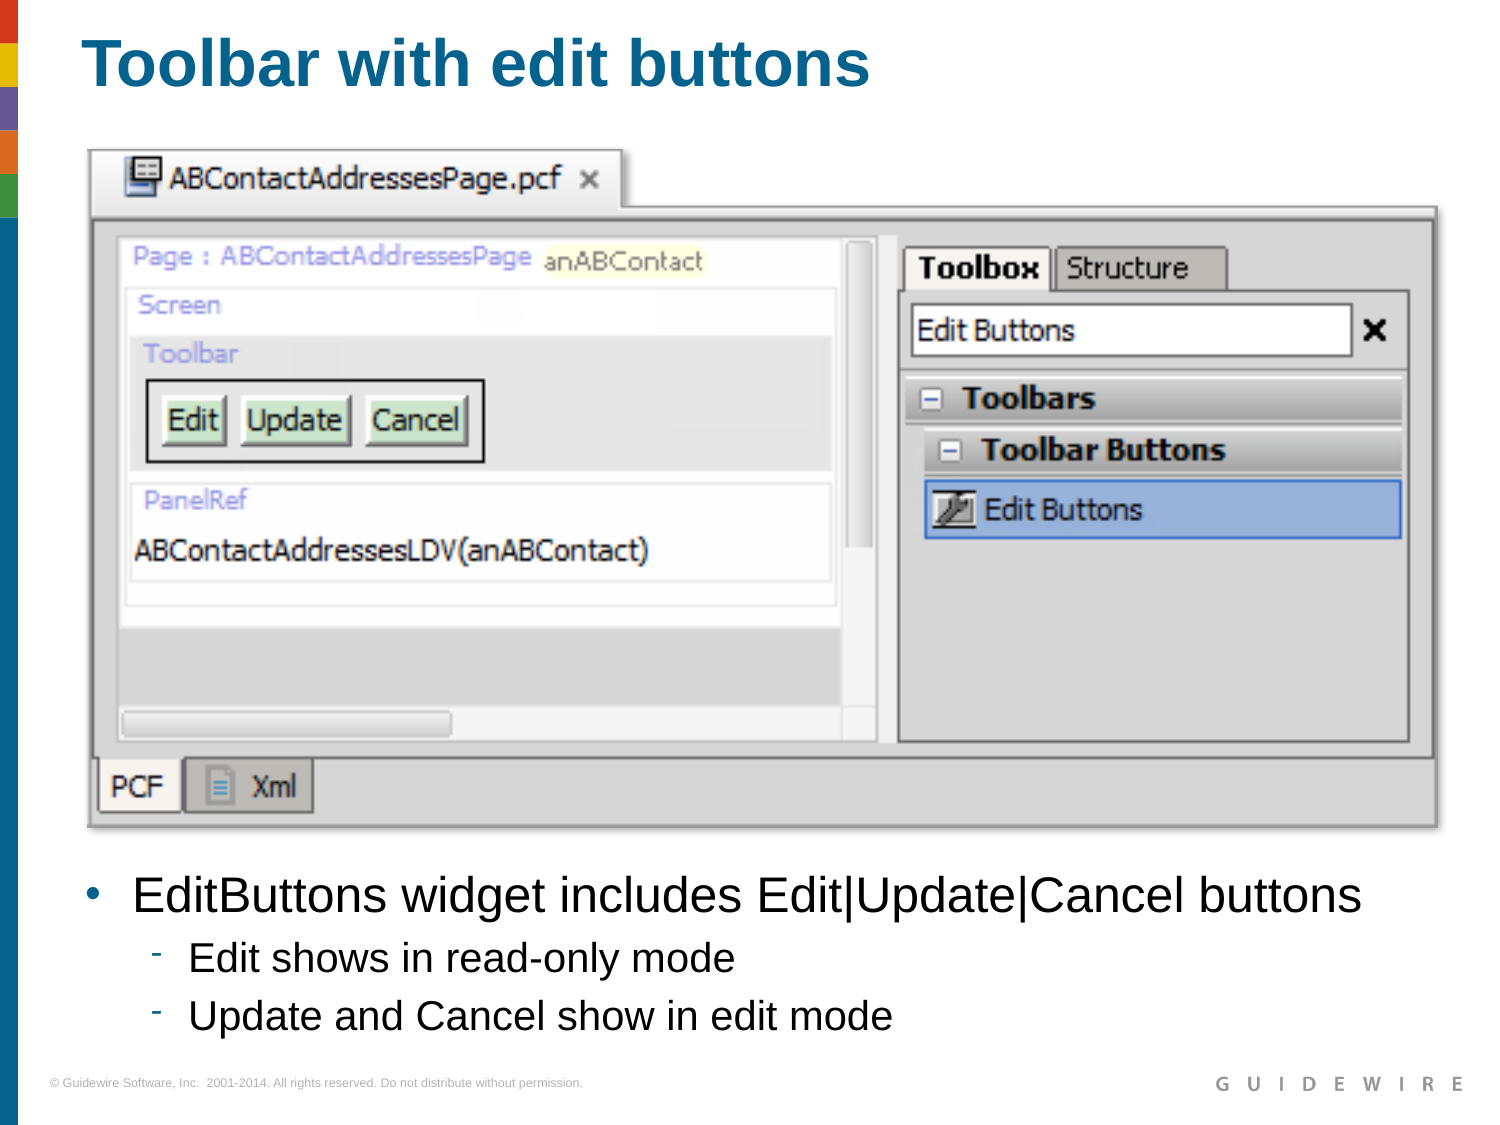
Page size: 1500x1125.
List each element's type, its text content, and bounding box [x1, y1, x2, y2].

picture [87, 149, 1438, 828]
text_box Toolbar with edit buttons [81, 19, 1446, 142]
text_box EditButtons widget includes Edit|Update|Cancel buttons Edit shows in read-only mode Update and Cancel show in edit mode [85, 862, 1450, 1050]
picture [1215, 1073, 1480, 1096]
